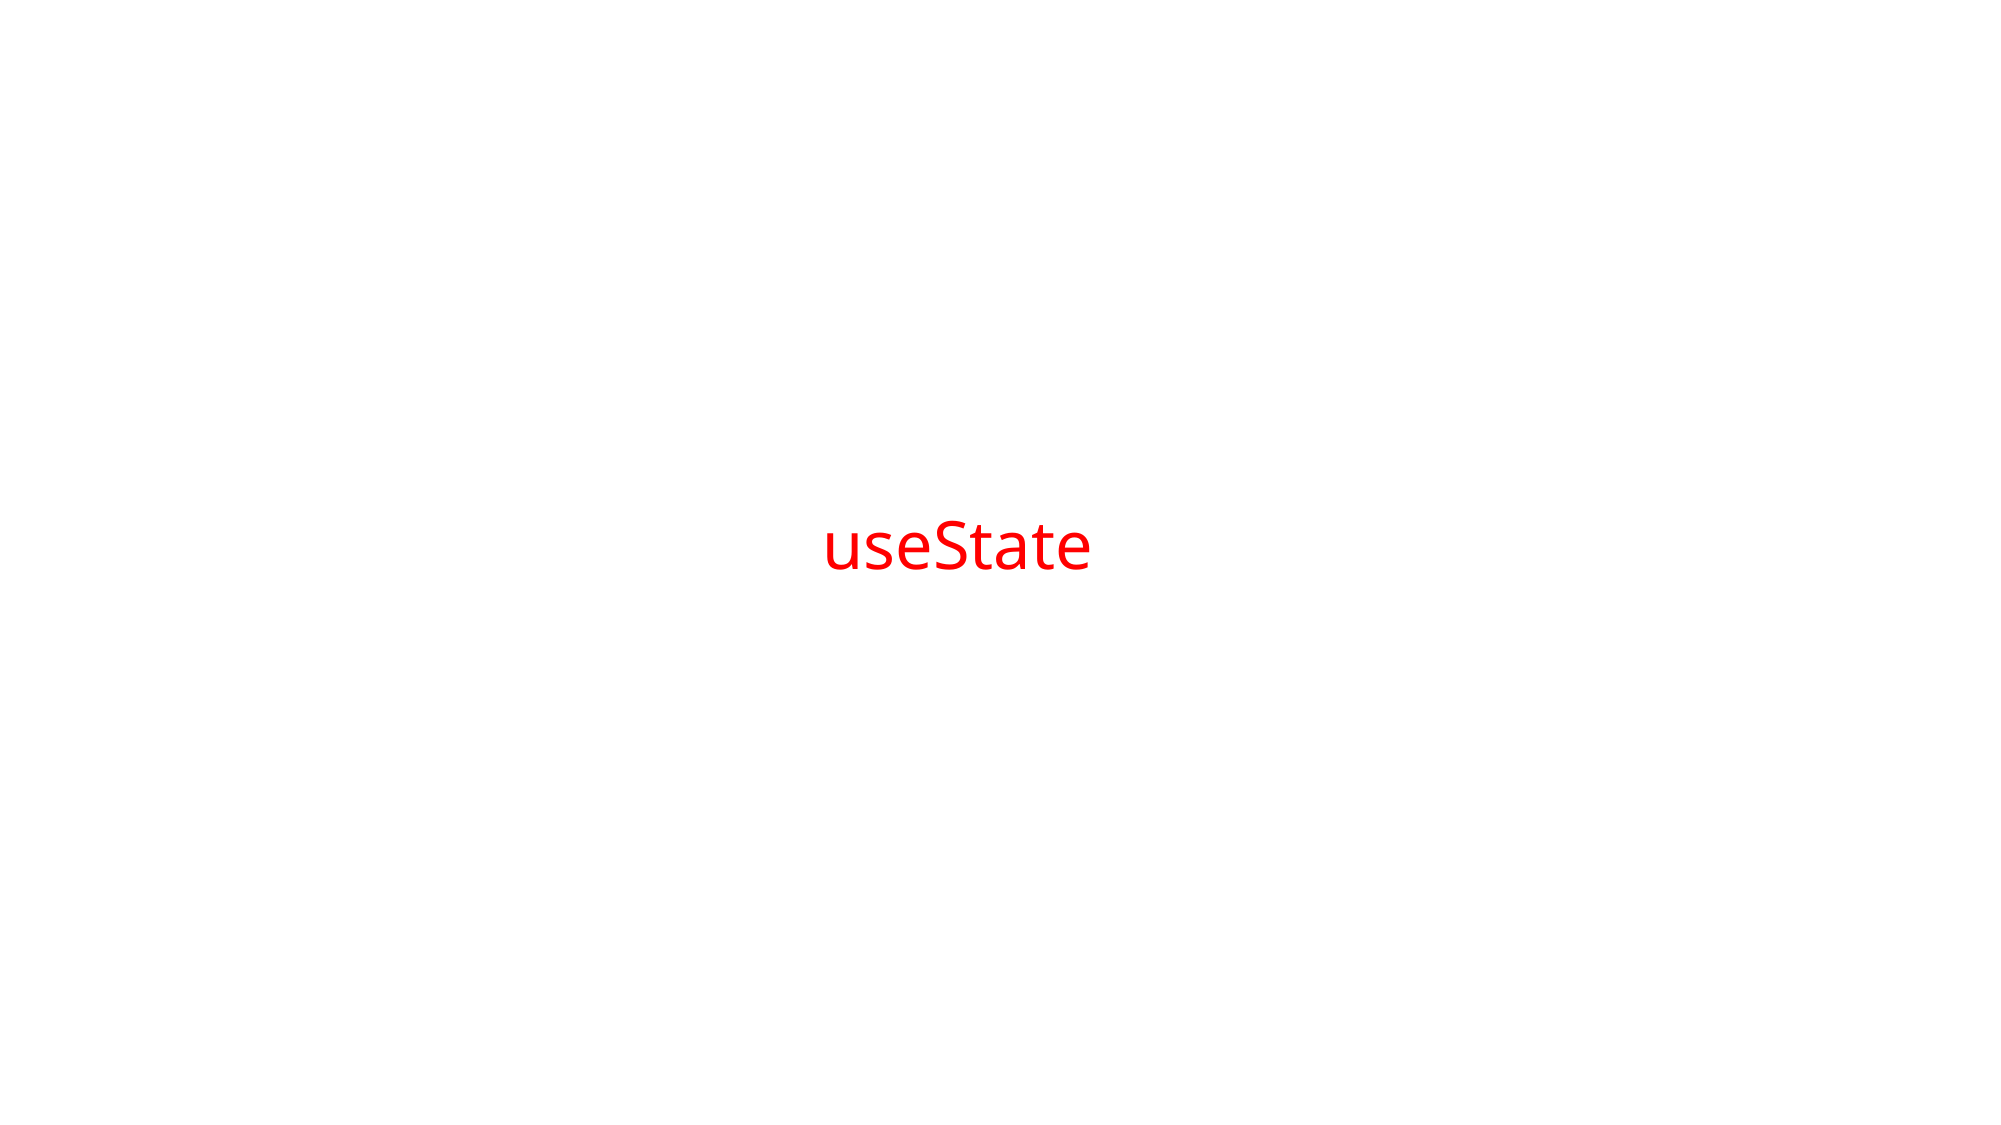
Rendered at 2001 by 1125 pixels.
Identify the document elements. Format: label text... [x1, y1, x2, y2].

text_box useState [807, 495, 1108, 591]
